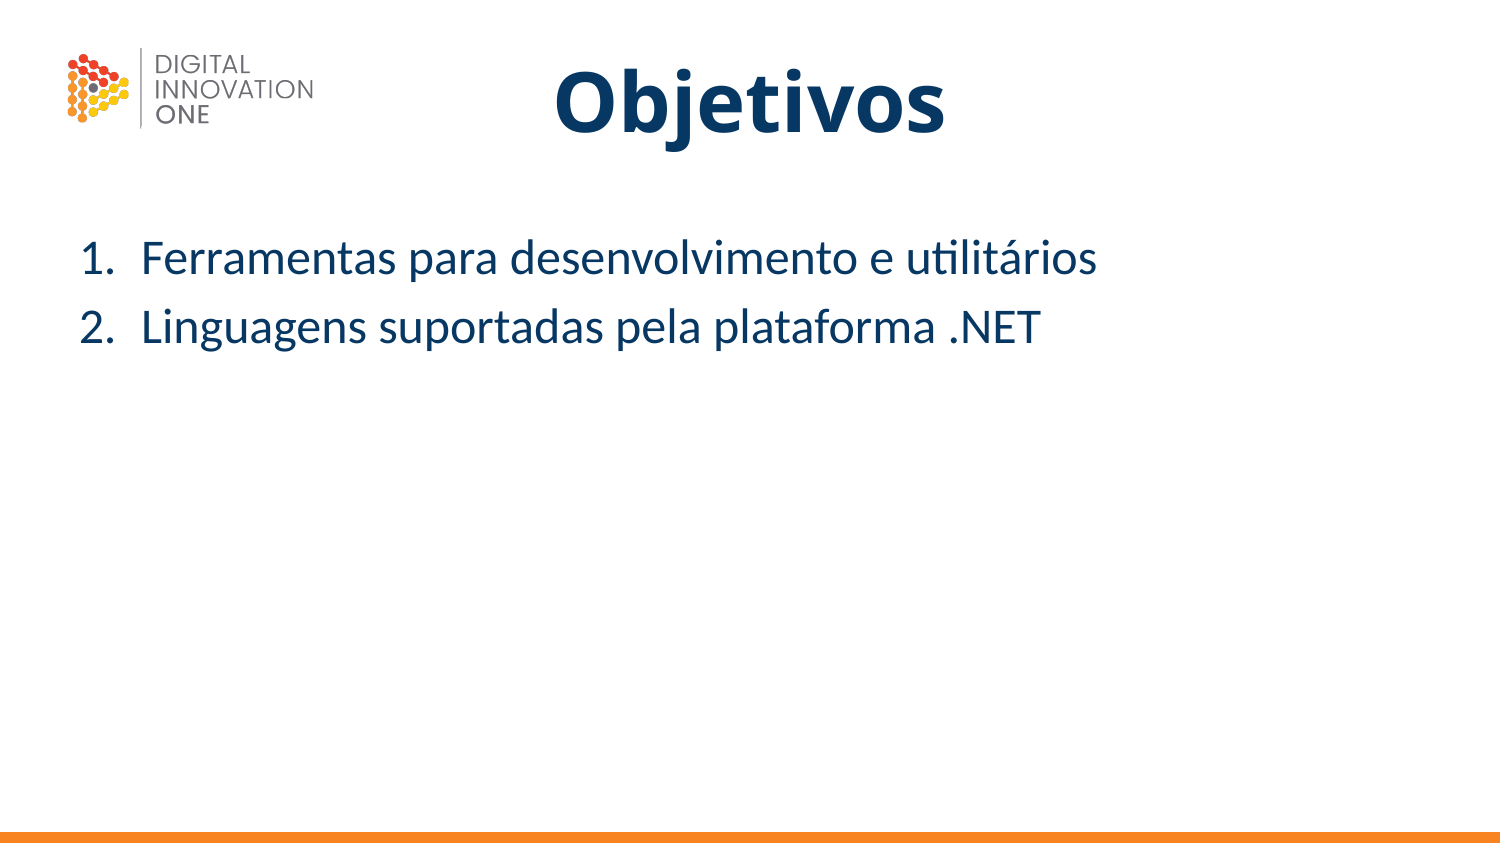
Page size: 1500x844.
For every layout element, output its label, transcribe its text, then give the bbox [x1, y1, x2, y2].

picture [50, 39, 331, 138]
text_box [0, 832, 1500, 843]
subtitle Ferramentas para desenvolvimento e utilitários Linguagens suportadas pela plataforma .NET [51, 171, 1388, 734]
subtitle Objetivos [51, 50, 1449, 148]
